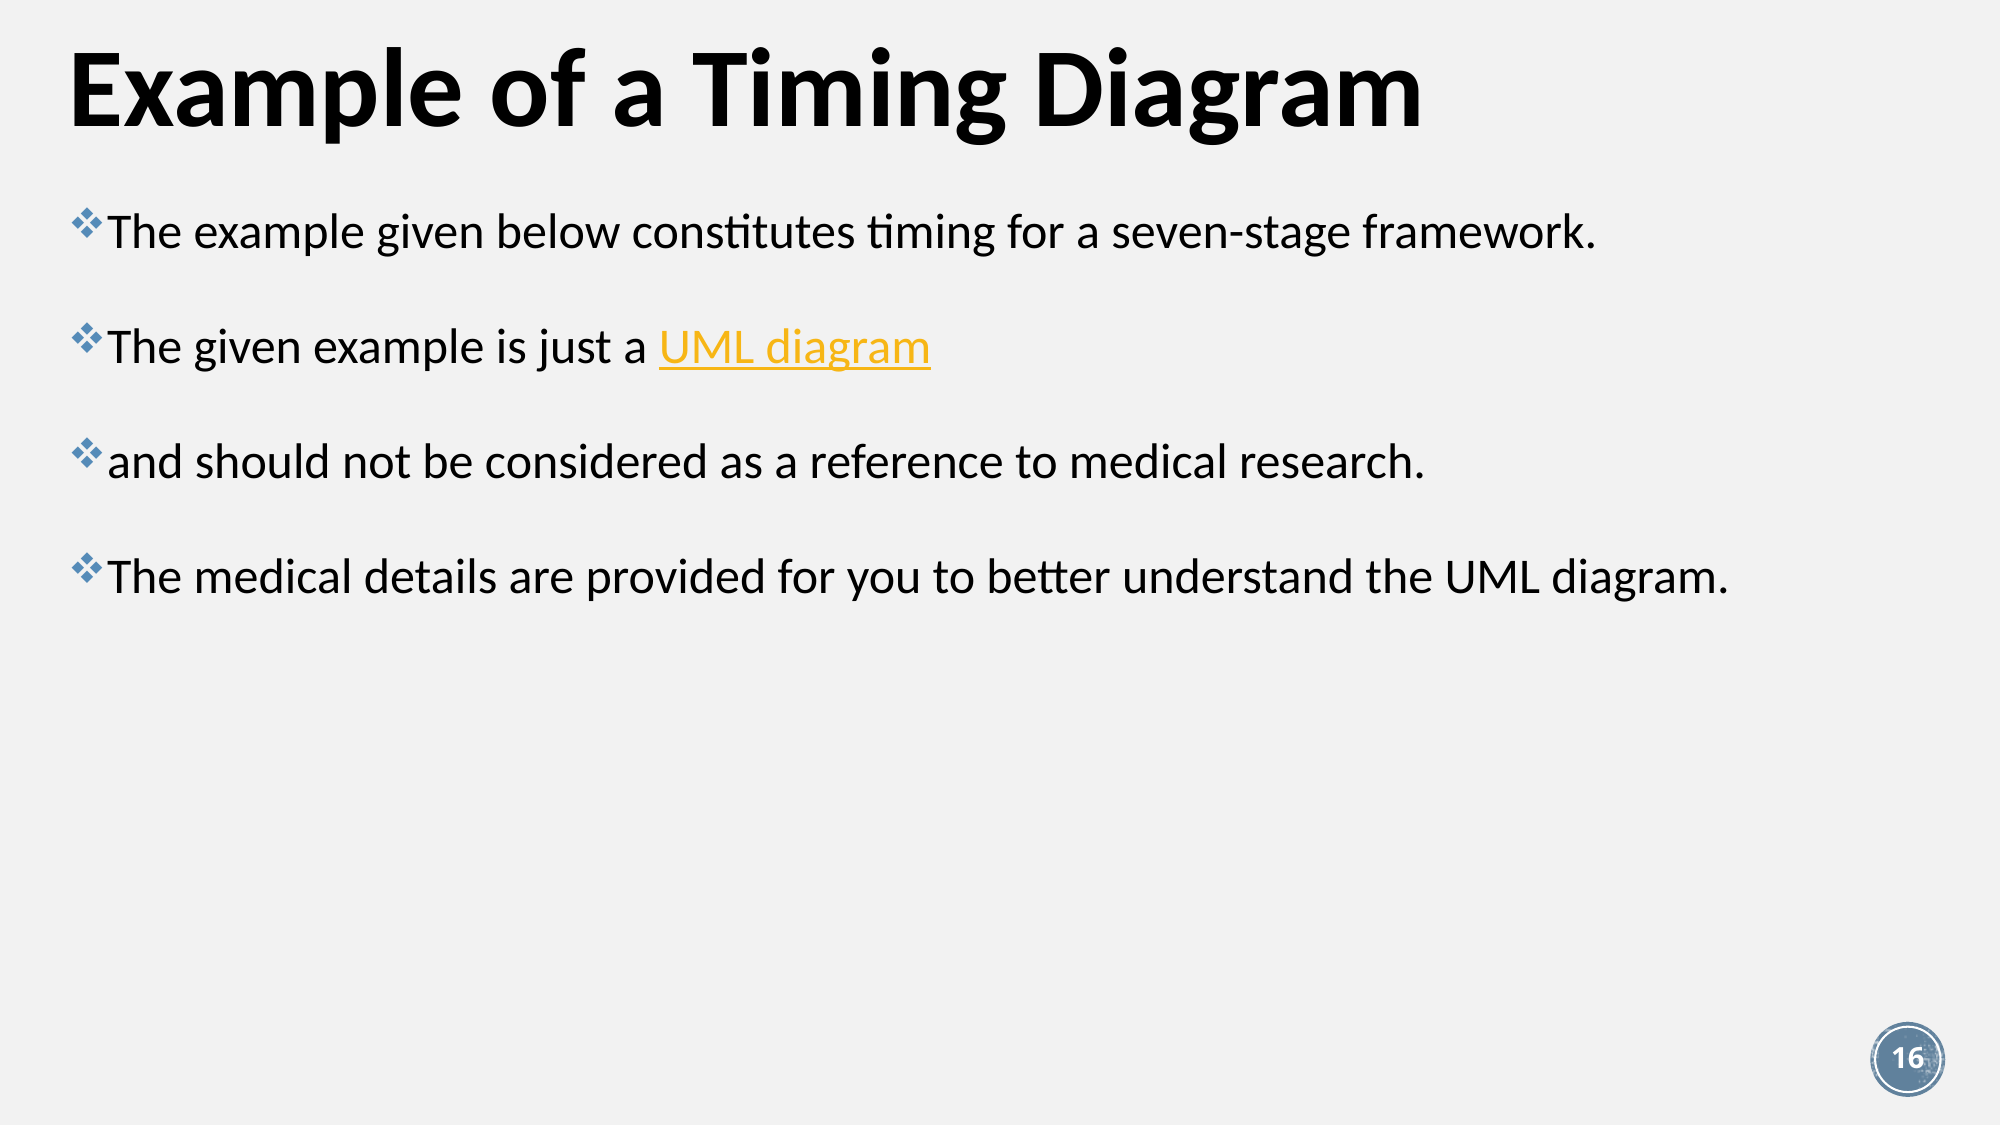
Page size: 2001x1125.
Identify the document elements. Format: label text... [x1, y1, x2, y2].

slide_number 16 [1855, 1028, 1961, 1089]
title Example of a Timing Diagram [53, 18, 1826, 160]
list The example given below constitutes timing for a seven-stage framework. The given example is just a UML diagram and should not be considered as a reference to medical research. The medical details are provided for you to better understand the UML diagram. [53, 160, 1872, 1102]
